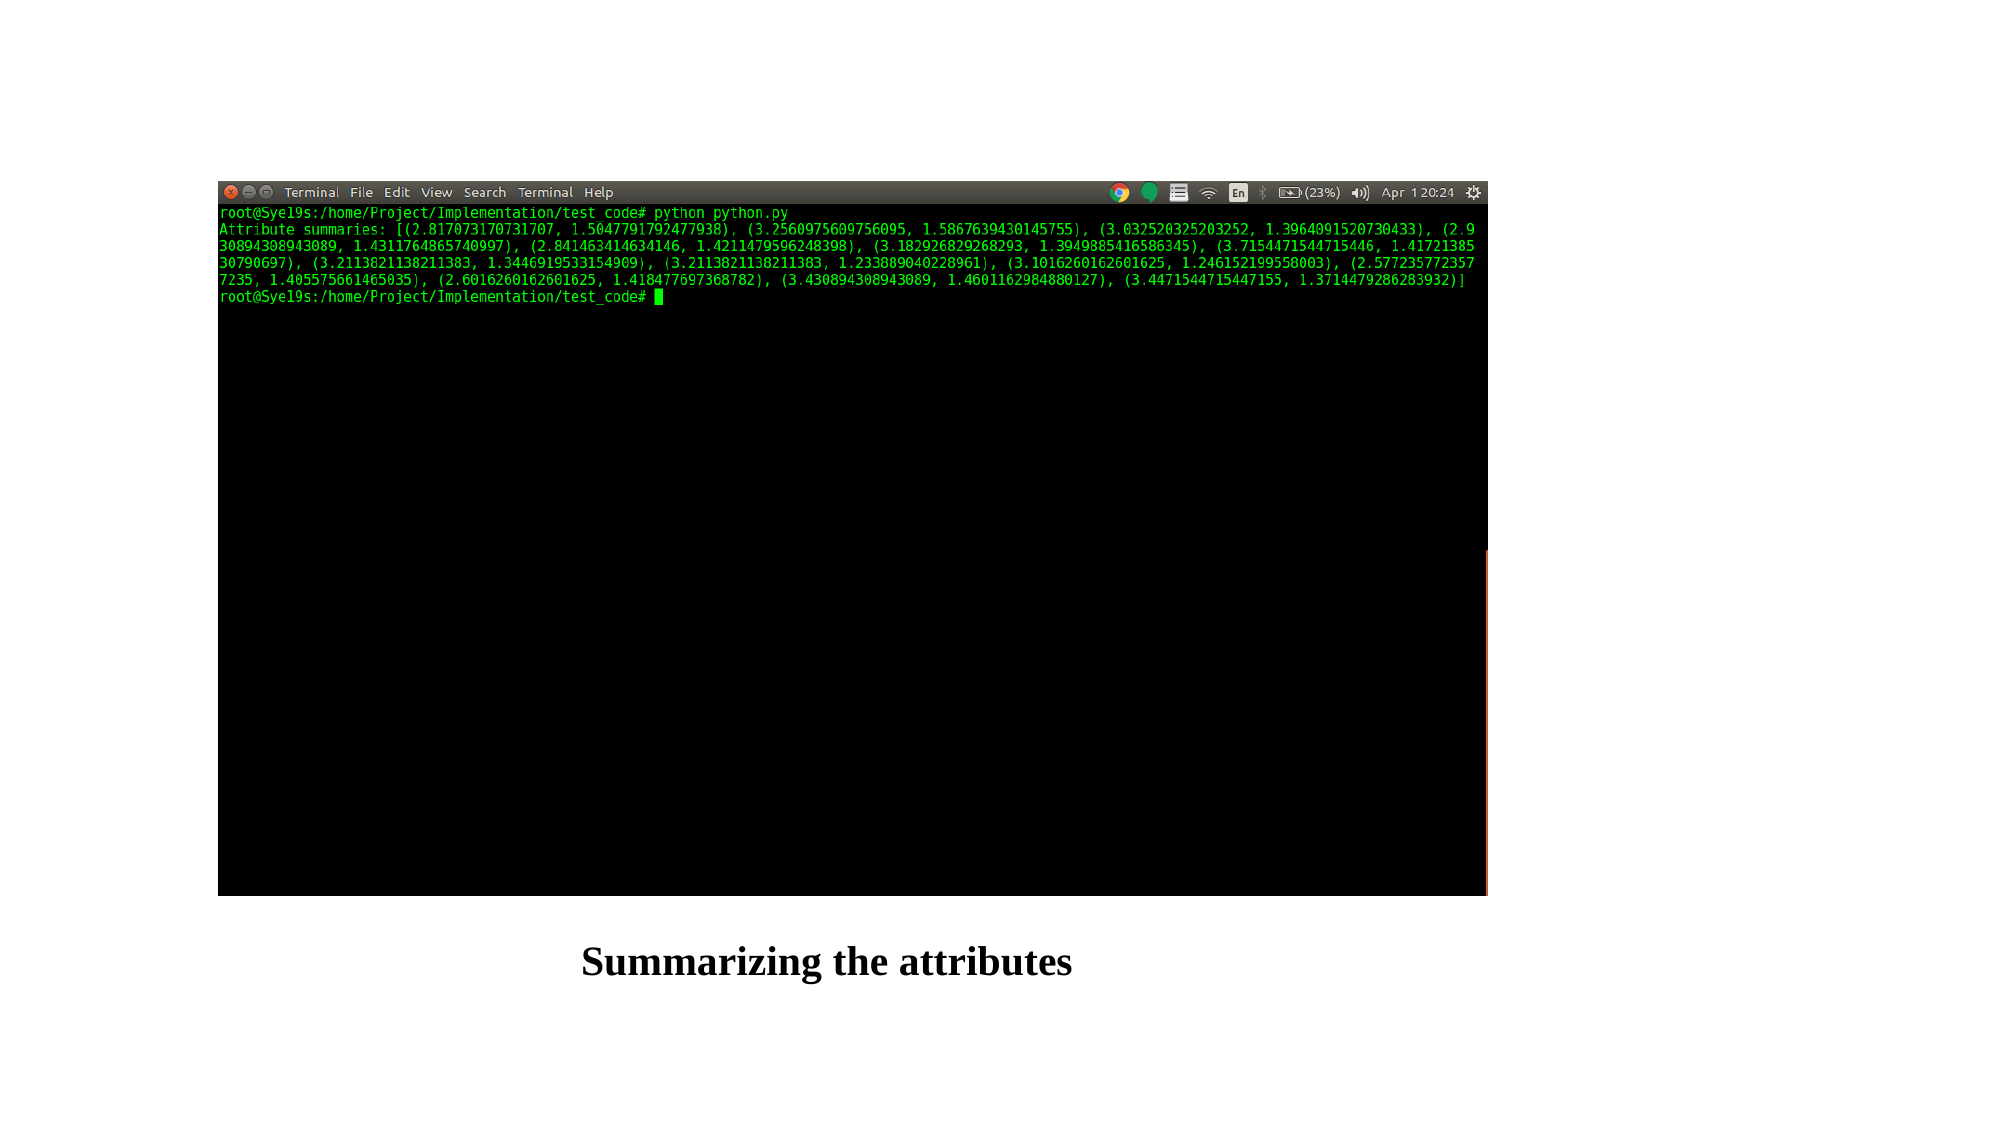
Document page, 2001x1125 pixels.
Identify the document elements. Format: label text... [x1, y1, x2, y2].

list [217, 181, 1488, 896]
text_box Summarizing the attributes [566, 926, 1101, 992]
